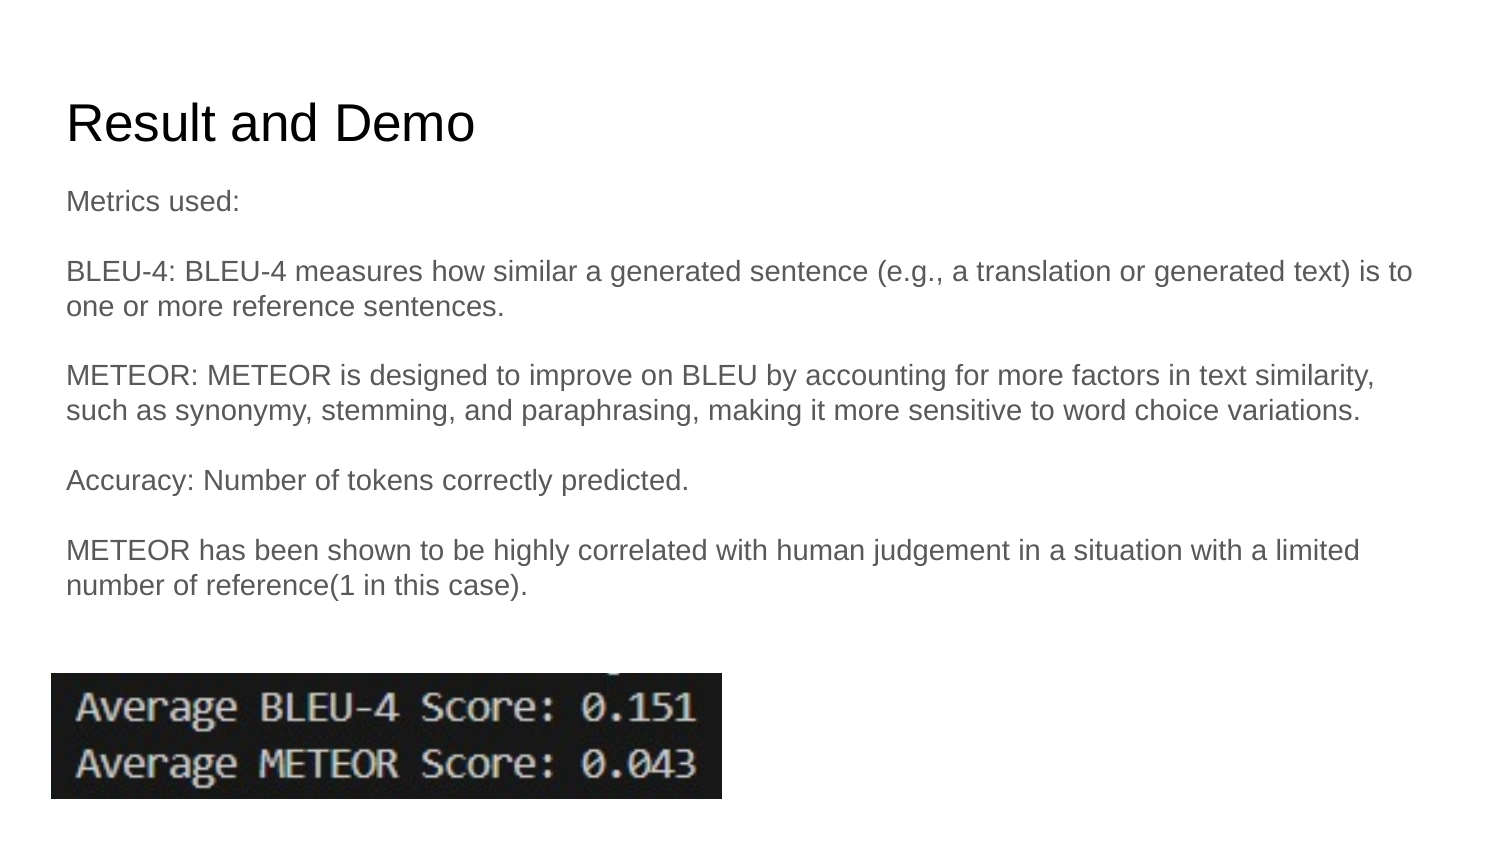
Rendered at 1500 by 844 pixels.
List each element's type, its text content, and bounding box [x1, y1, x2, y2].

title Result and Demo [51, 72, 1449, 166]
picture [50, 673, 723, 799]
text_box Metrics used: BLEU-4: BLEU-4 measures how similar a generated sentence (e.g., a translation or generated text) is to one or more reference sentences. METEOR: METEOR is designed to improve on BLEU by accounting for more factors in text similarity, such as synonymy, stemming, and paraphrasing, making it more sensitive to word choice variations. Accuracy: Number of tokens correctly predicted. METEOR has been shown to be highly correlated with human judgement in a situation with a limited number of reference(1 in this case). [51, 166, 1449, 617]
